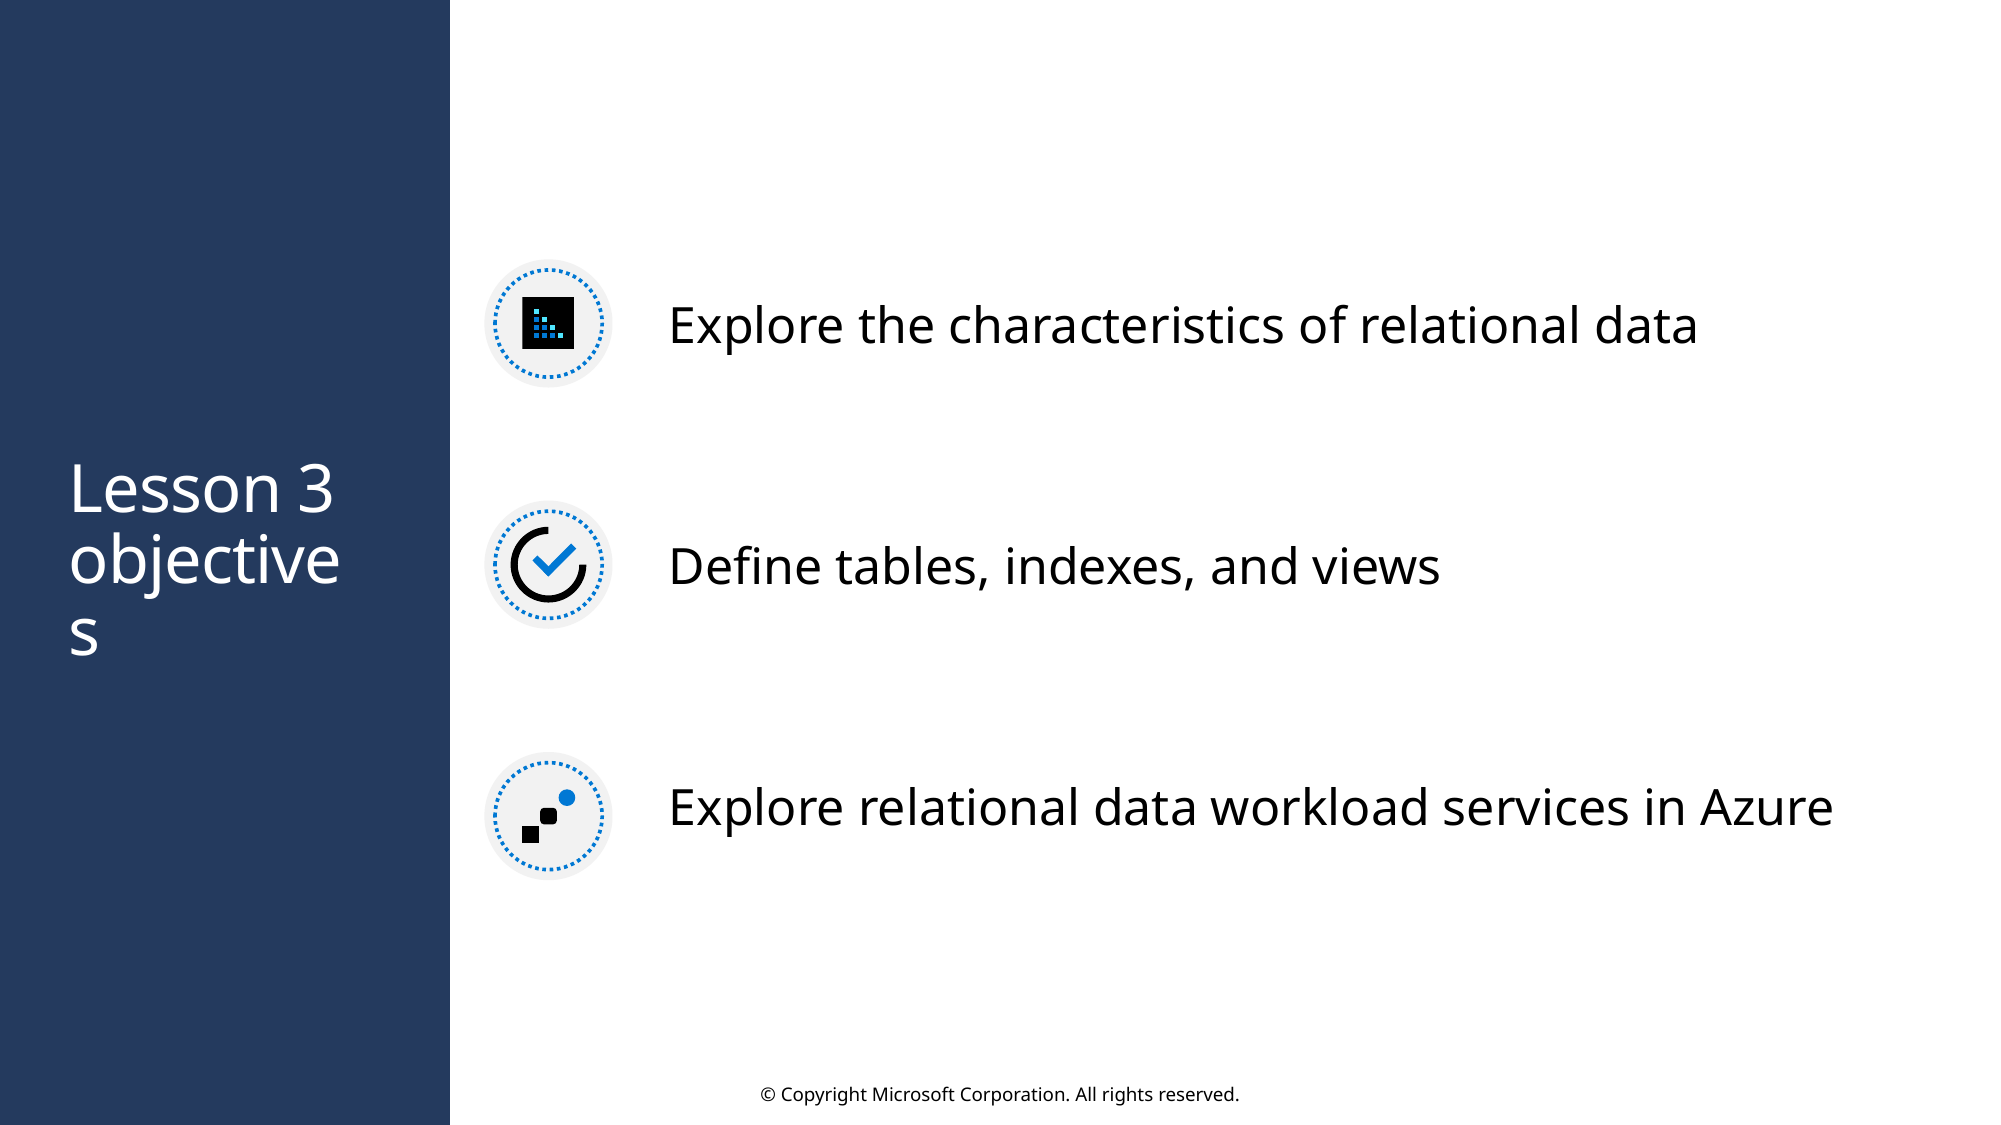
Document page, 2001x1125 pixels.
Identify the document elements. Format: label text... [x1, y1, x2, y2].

picture [483, 751, 613, 881]
title Lesson 3 objectives [68, 506, 391, 619]
picture [483, 500, 613, 629]
list Define tables, indexes, and views [669, 464, 1932, 665]
picture [483, 258, 613, 388]
list Explore the characteristics of relational data [669, 222, 1932, 424]
list Explore relational data workload services in Azure [669, 705, 1932, 907]
